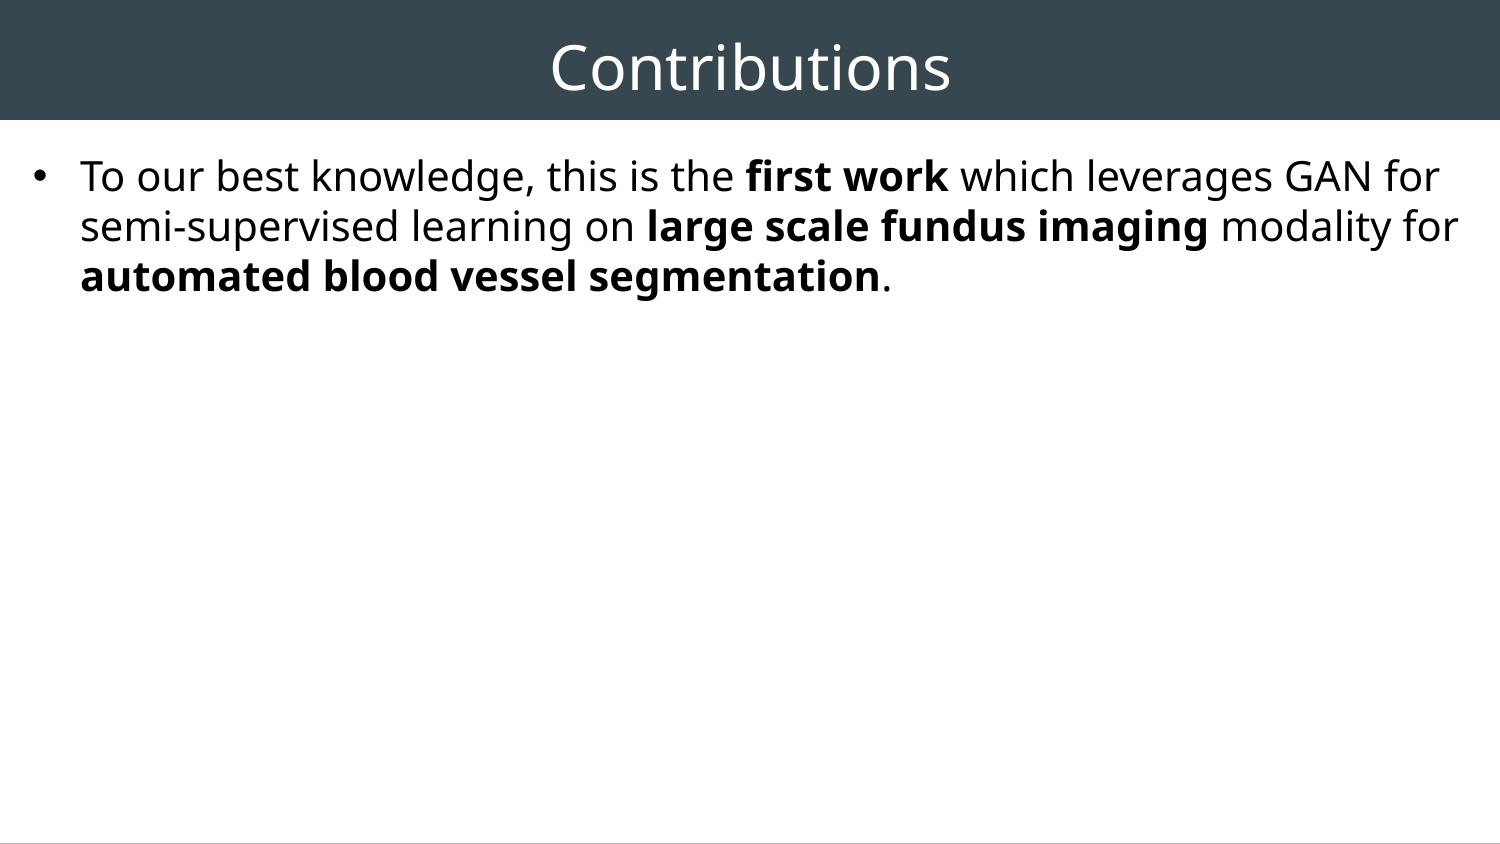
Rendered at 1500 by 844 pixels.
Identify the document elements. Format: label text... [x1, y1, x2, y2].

text_box To our best knowledge, this is the first work which leverages GAN for semi-supervised learning on large scale fundus imaging modality for automated blood vessel segmentation. [18, 142, 1485, 358]
text_box [0, 120, 1500, 844]
title Contributions [52, 13, 1451, 121]
